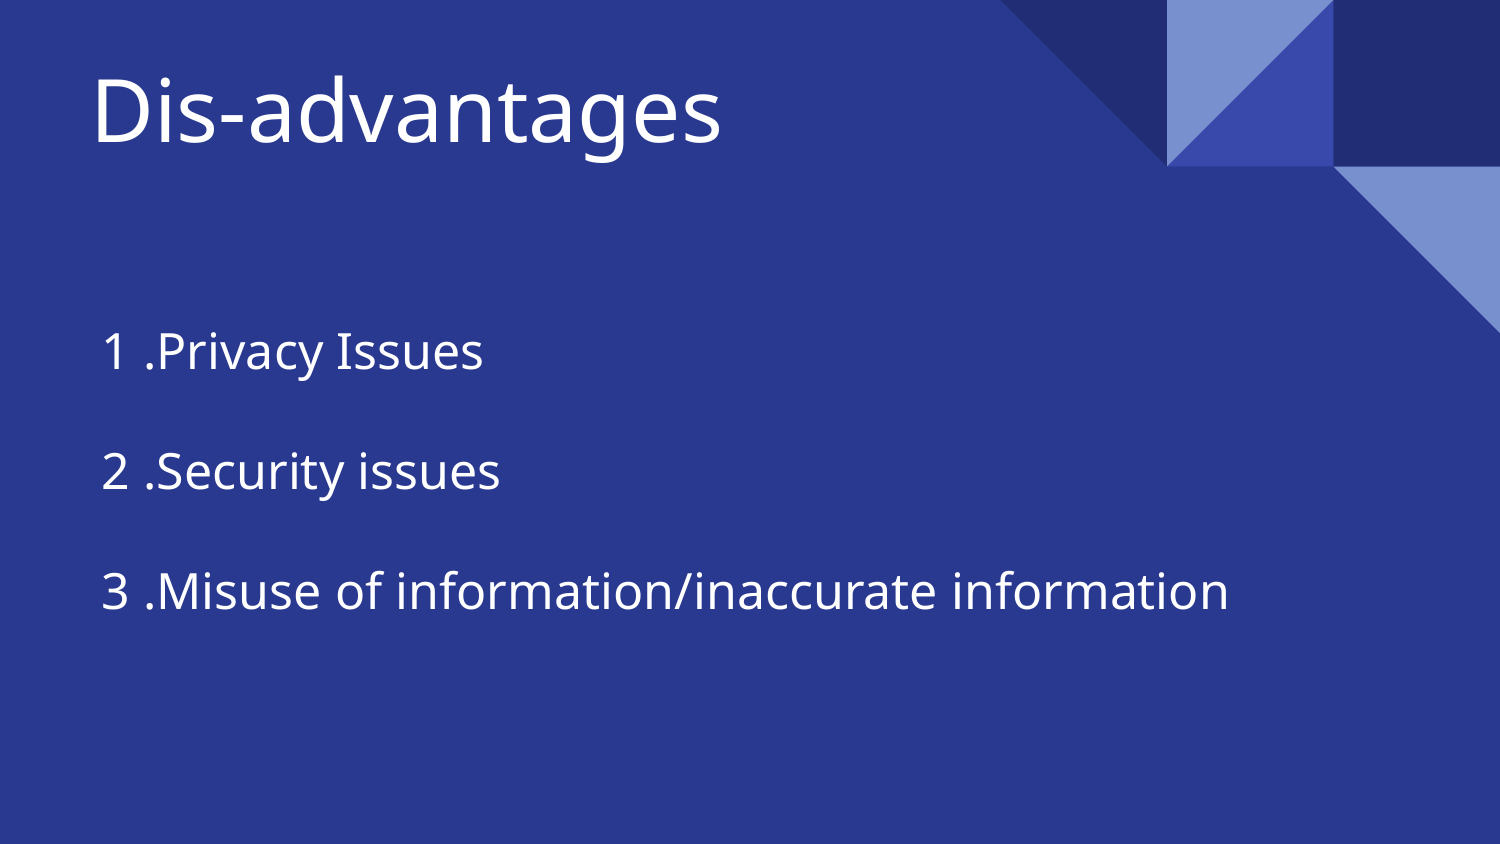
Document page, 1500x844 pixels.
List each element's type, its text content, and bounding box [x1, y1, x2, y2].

title Dis-advantages [75, 37, 1425, 176]
subtitle 1 .Privacy Issues 2 .Security issues 3 .Misuse of information/inaccurate information [86, 244, 1436, 694]
